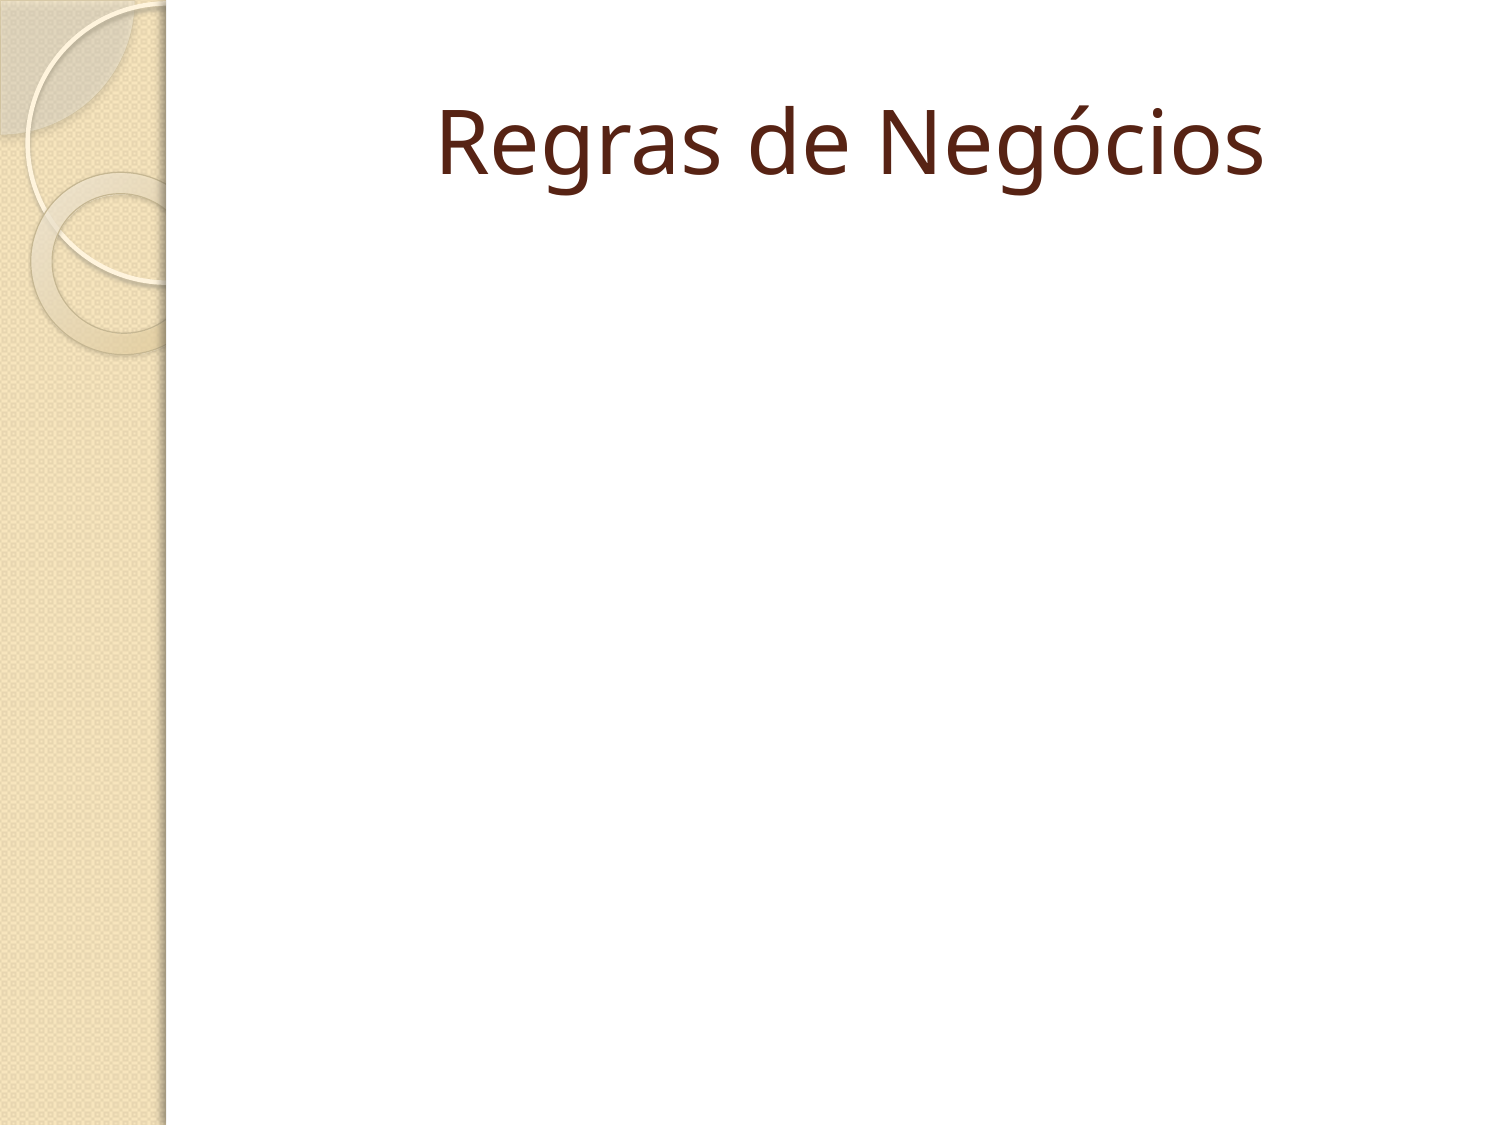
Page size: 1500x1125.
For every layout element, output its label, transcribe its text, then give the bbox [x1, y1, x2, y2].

title Regras de Negócios [235, 45, 1466, 233]
